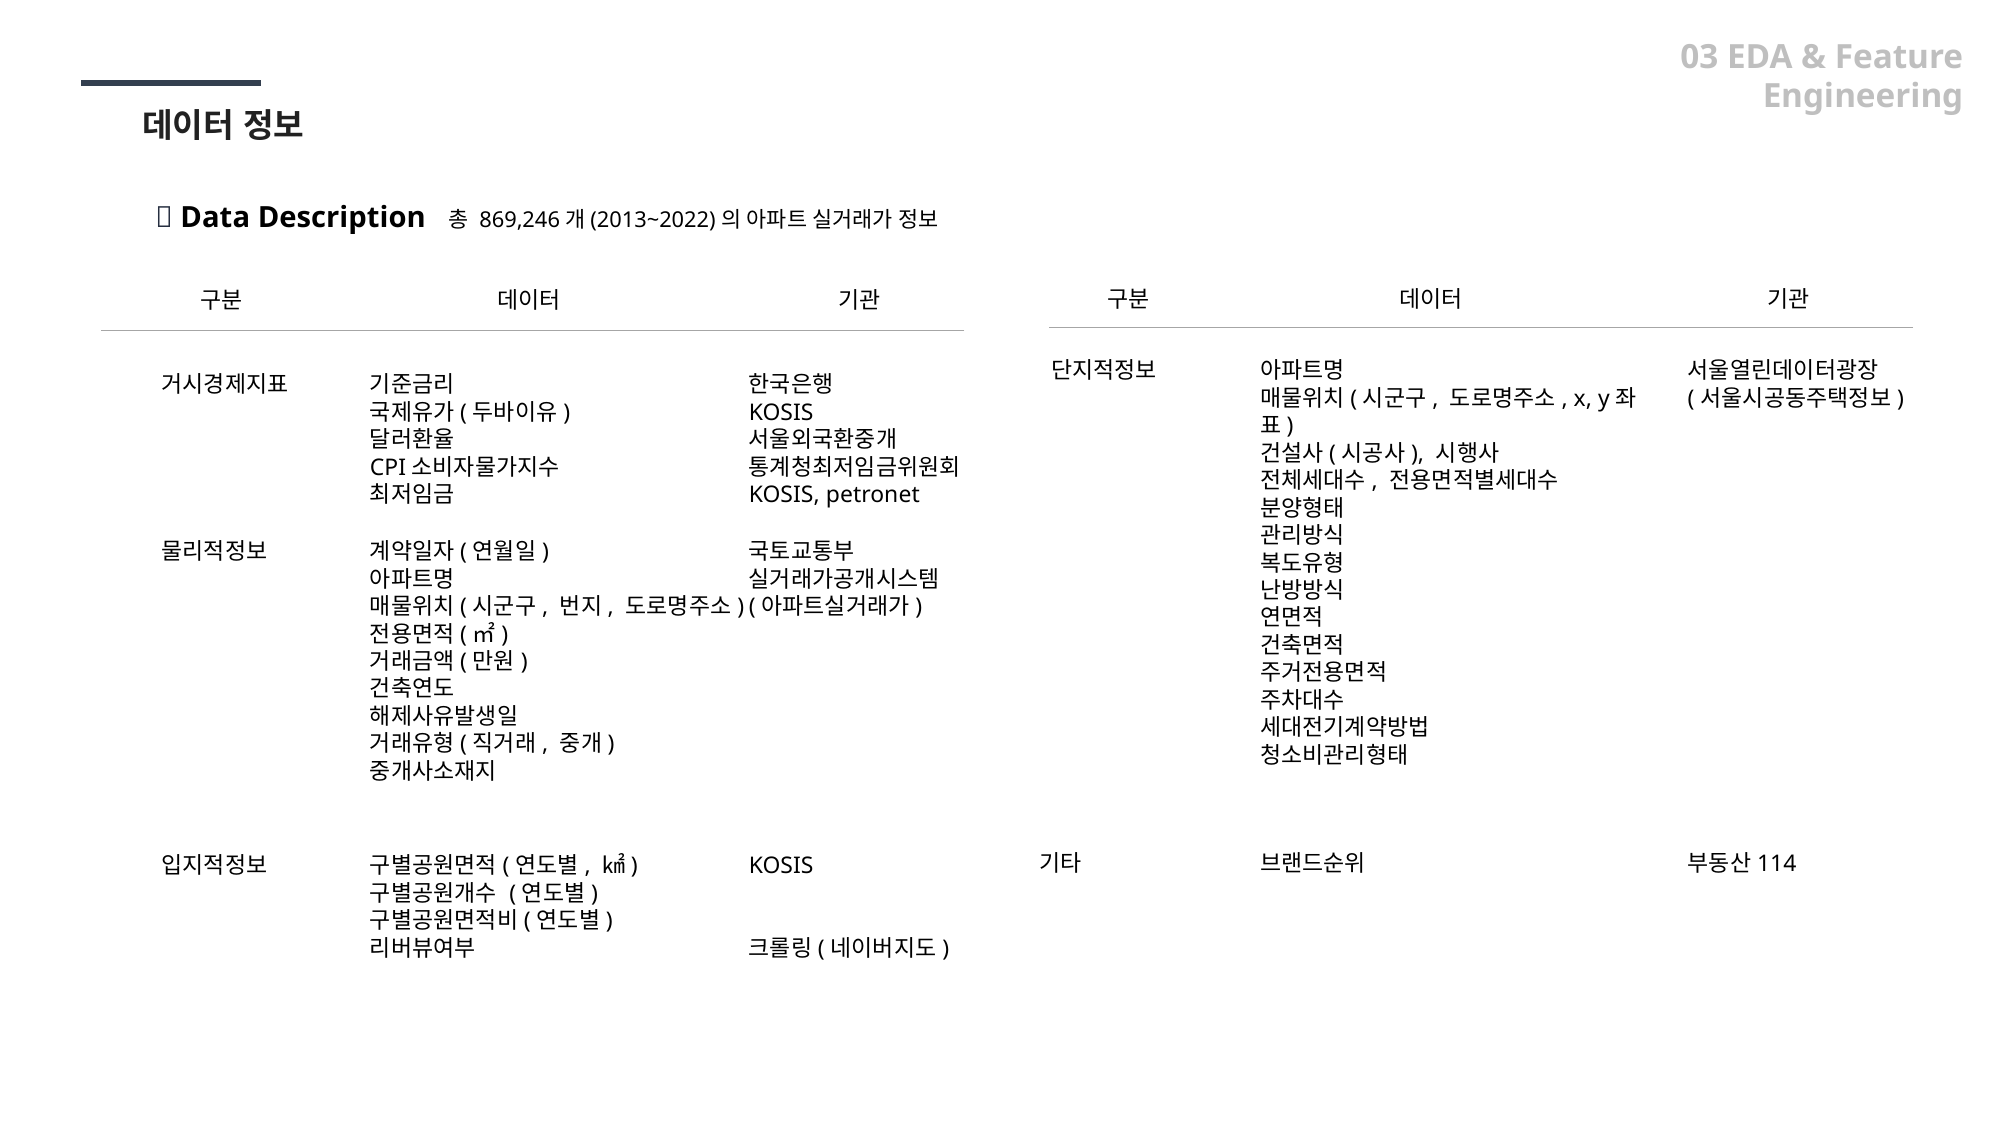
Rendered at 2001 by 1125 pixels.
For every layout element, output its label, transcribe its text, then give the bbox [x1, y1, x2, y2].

text_box 데이터 정보 [127, 96, 638, 152]
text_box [1024, 277, 1957, 885]
text_box 📝 Data Description 총 869,246개(2013~2022)의 아파트 실거래가 정보 [133, 191, 1036, 276]
text_box 03 EDA & Feature Engineering [1468, 27, 1979, 122]
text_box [100, 278, 1018, 970]
